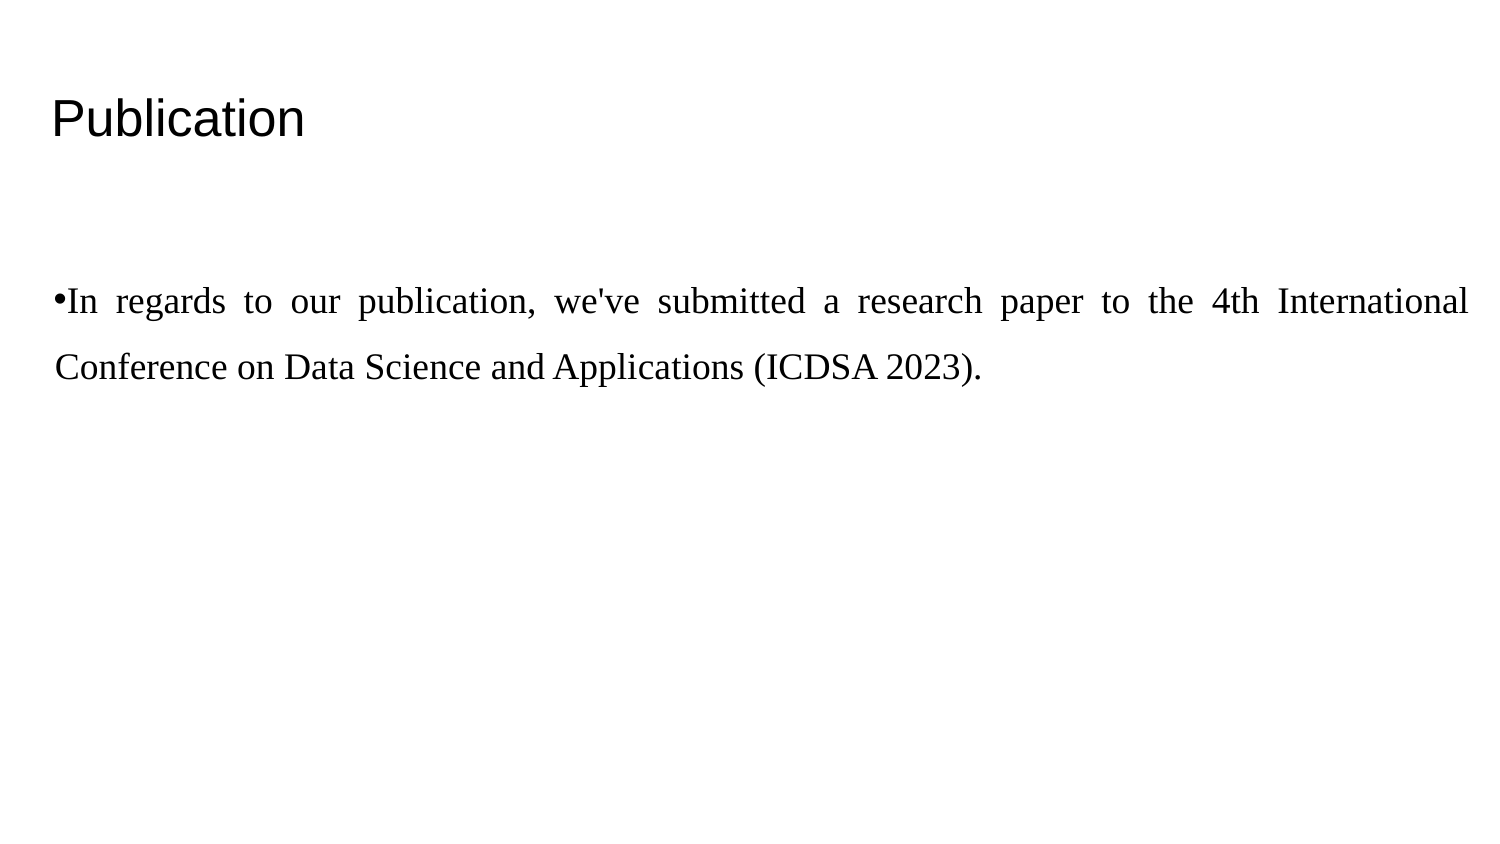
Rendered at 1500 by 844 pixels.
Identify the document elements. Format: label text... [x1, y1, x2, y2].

title Publication [51, 72, 1449, 167]
list In regards to our publication, we've submitted a research paper to the 4th International Conference on Data Science and Applications (ICDSA 2023). [0, 254, 1472, 349]
